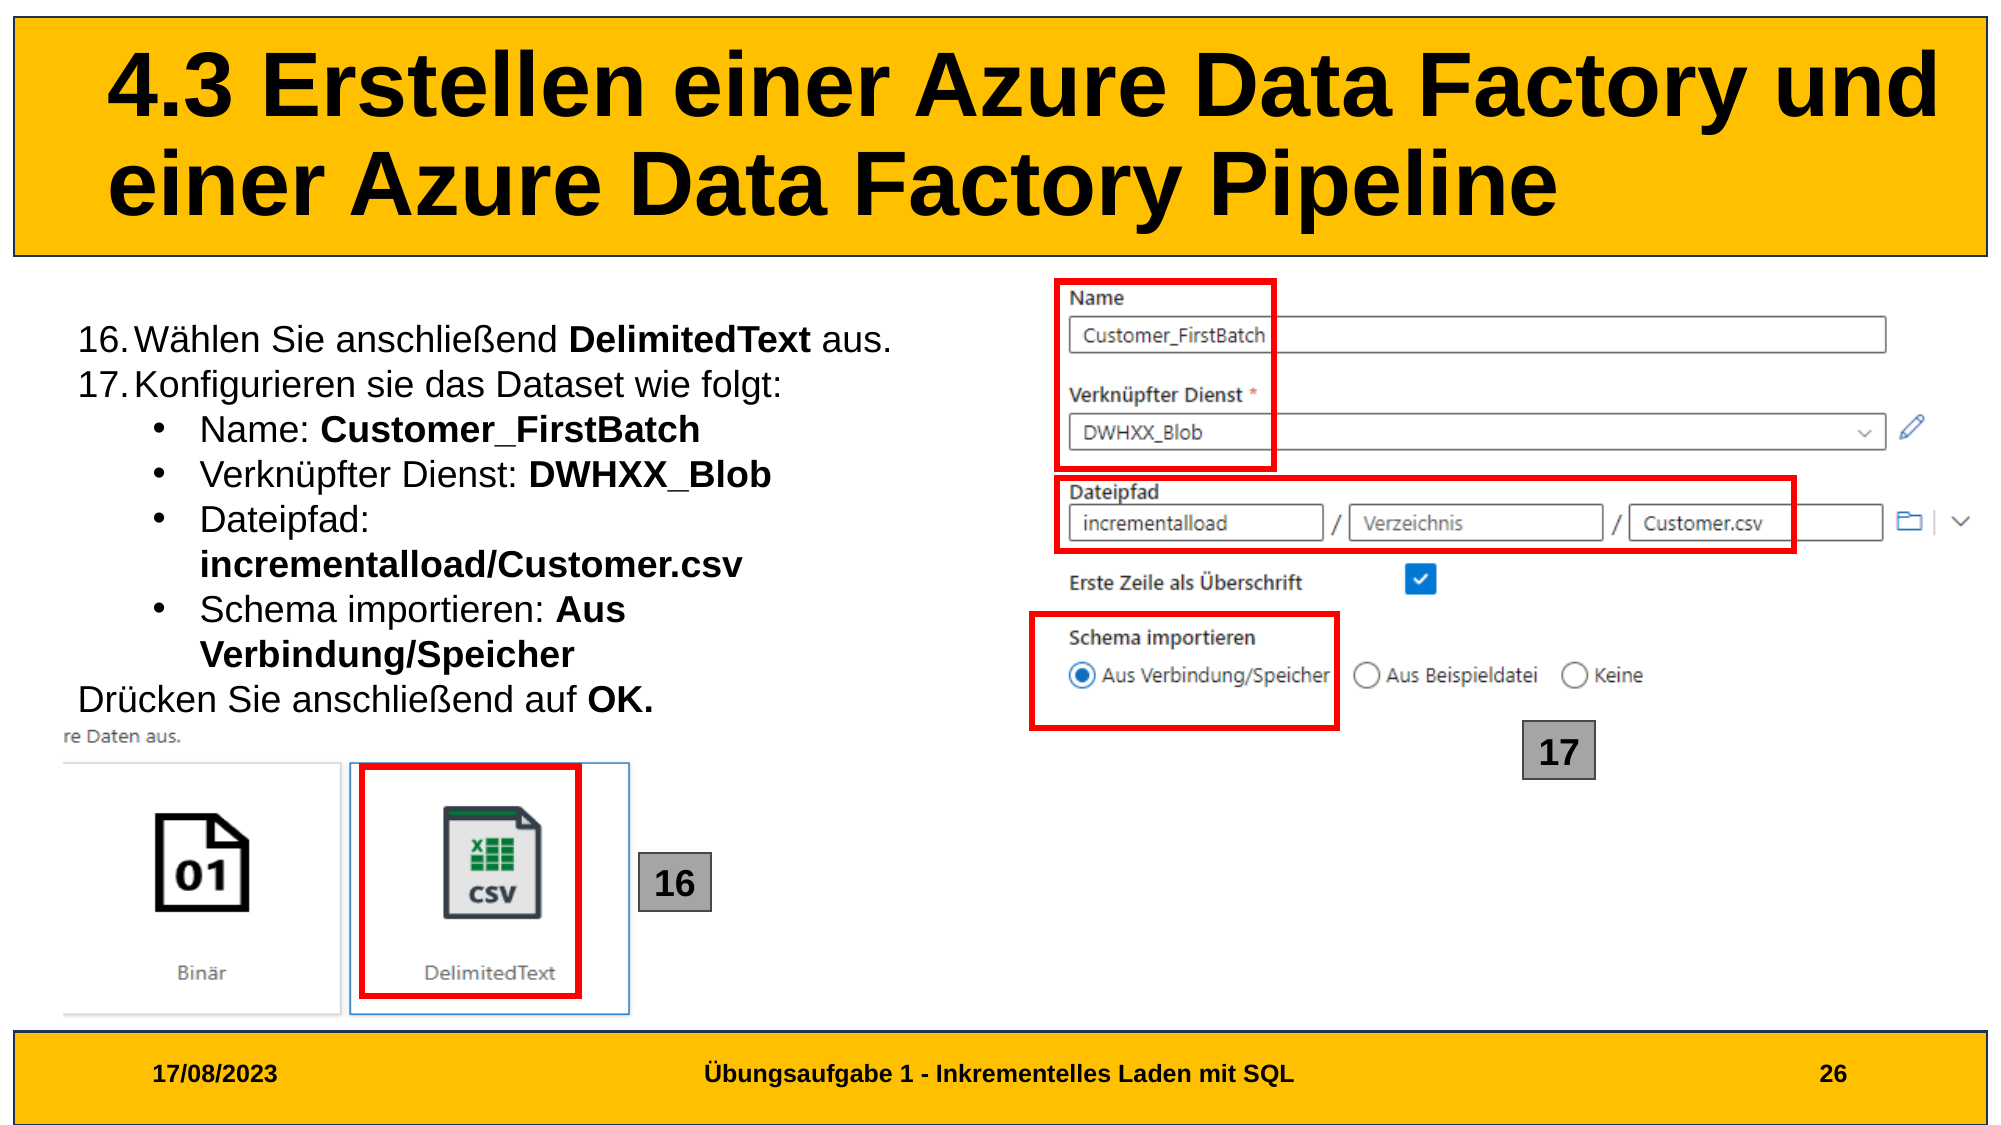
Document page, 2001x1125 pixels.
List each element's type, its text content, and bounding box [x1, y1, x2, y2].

text_box 17 [1522, 720, 1596, 780]
picture [63, 717, 663, 1019]
text_box Wählen Sie anschließend DelimitedText aus. Konfigurieren sie das Dataset wie folgt: Name: Customer_FirstBatch Verknüpfter Dienst: DWHXX_Blob Dateipfad: incrementalload/Customer.csv Schema importieren: Aus Verbindung/Speicher Drücken Sie anschließend auf OK. [62, 307, 930, 773]
picture [1038, 266, 1987, 718]
text_box [13, 1030, 1988, 1125]
footer Übungsaufgabe 1 - Inkrementelles Laden mit SQL [662, 1042, 1338, 1103]
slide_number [137, 1042, 588, 1103]
text_box [13, 16, 1988, 257]
text_box [1031, 613, 1338, 729]
text_box 16 [663, 852, 712, 912]
slide_number 26 [1412, 1042, 1863, 1103]
title 4.3 Erstellen einer Azure Data Factory und einer Azure Data Factory Pipeline [92, 27, 1973, 246]
